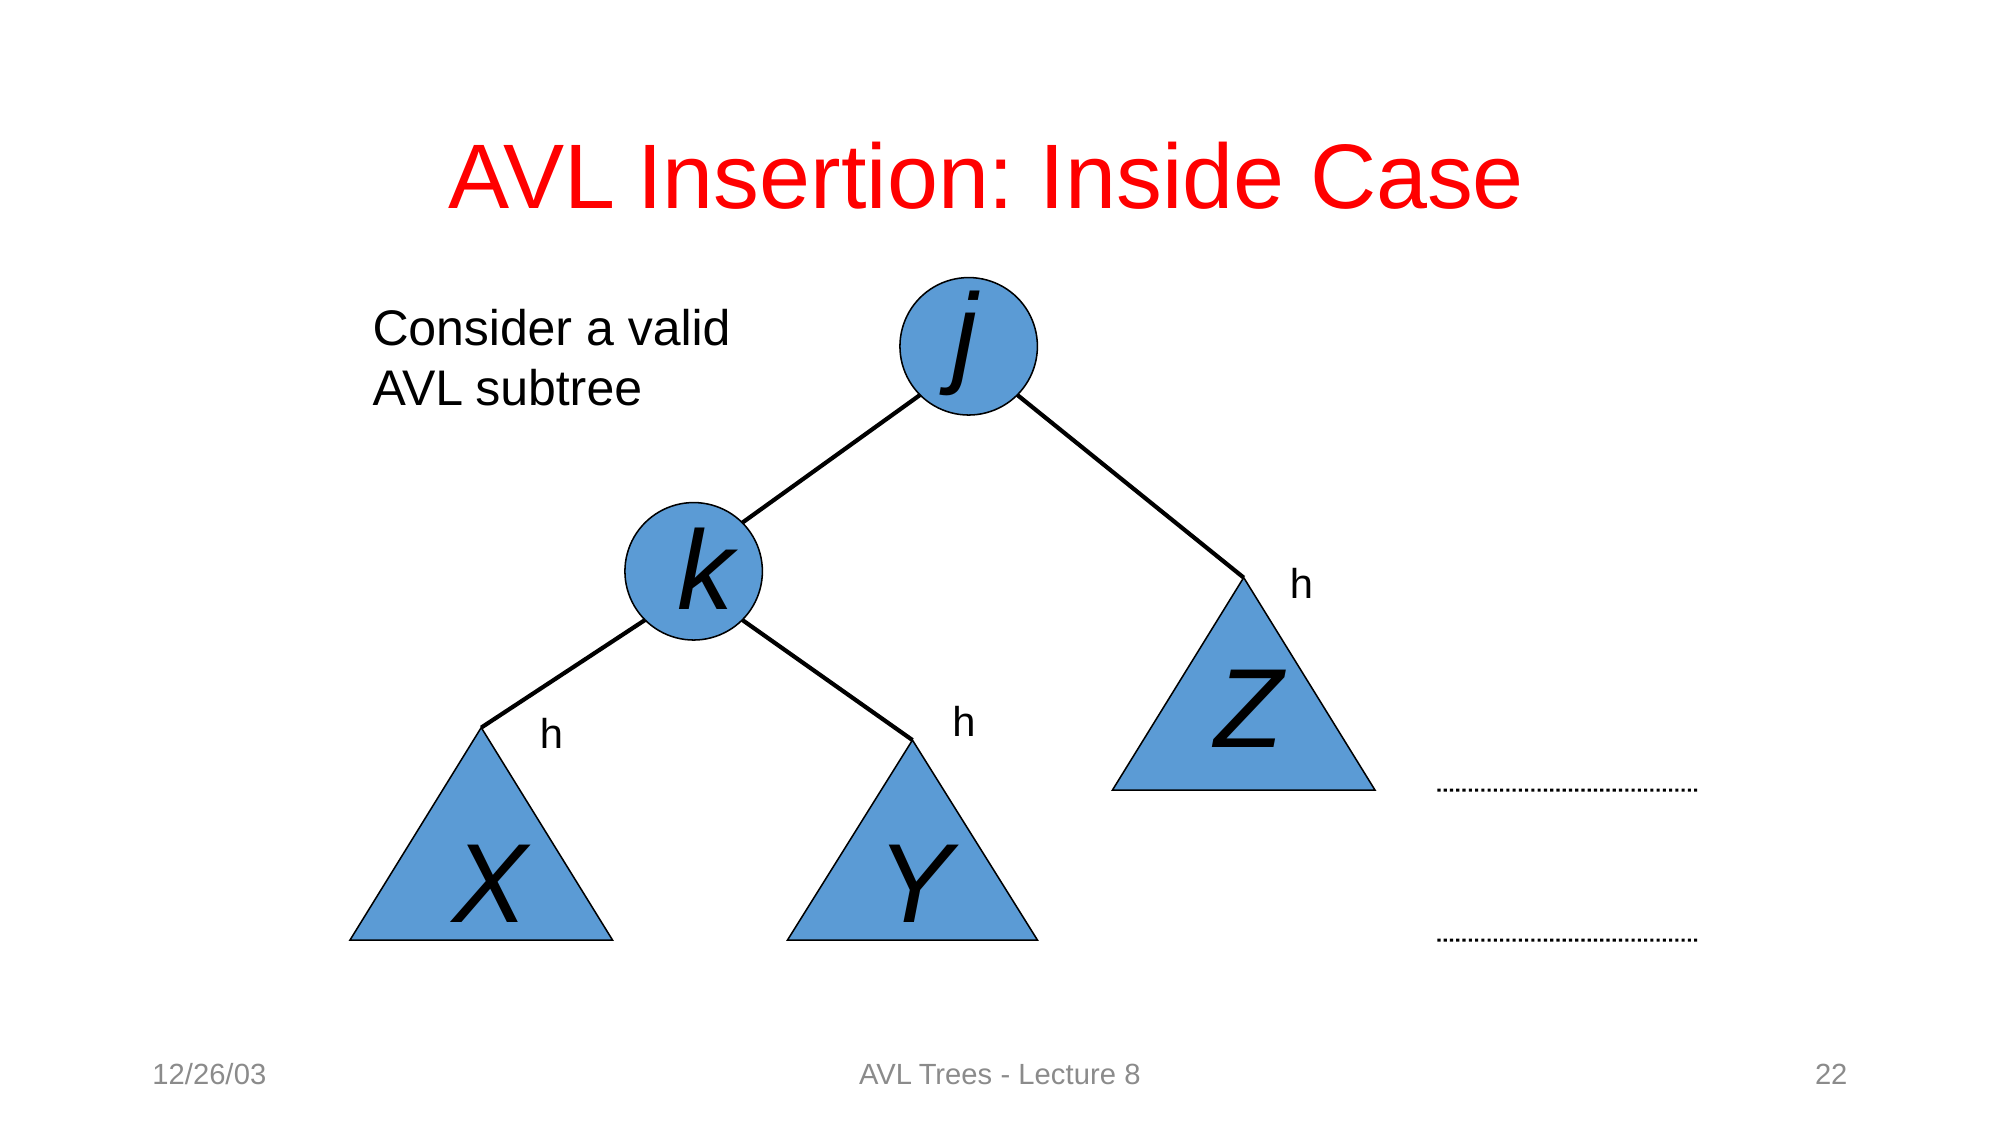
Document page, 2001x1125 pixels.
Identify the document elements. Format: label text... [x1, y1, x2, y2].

text_box [1022, 302, 1038, 390]
text_box Y [862, 802, 947, 953]
text_box [899, 285, 1008, 416]
text_box [1213, 578, 1275, 627]
text_box [873, 740, 1038, 941]
title [137, 59, 1863, 278]
text_box h [525, 728, 579, 765]
text_box h [1275, 549, 1329, 615]
text_box h [937, 687, 991, 753]
text_box [624, 510, 662, 633]
text_box [350, 728, 613, 941]
text_box k [662, 490, 747, 640]
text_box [481, 620, 645, 728]
text_box [747, 527, 763, 615]
text_box j [937, 278, 1022, 403]
footer AVL Trees - Lecture 8 [662, 1042, 1338, 1103]
text_box [1112, 642, 1375, 791]
text_box [787, 820, 862, 941]
slide_number 22 [1412, 1042, 1863, 1103]
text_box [742, 620, 913, 741]
text_box Z [1199, 627, 1284, 778]
text_box X [437, 802, 522, 953]
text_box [742, 395, 920, 523]
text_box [1017, 395, 1244, 578]
text_box Consider a valid AVL subtree [357, 287, 746, 423]
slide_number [137, 1042, 588, 1103]
